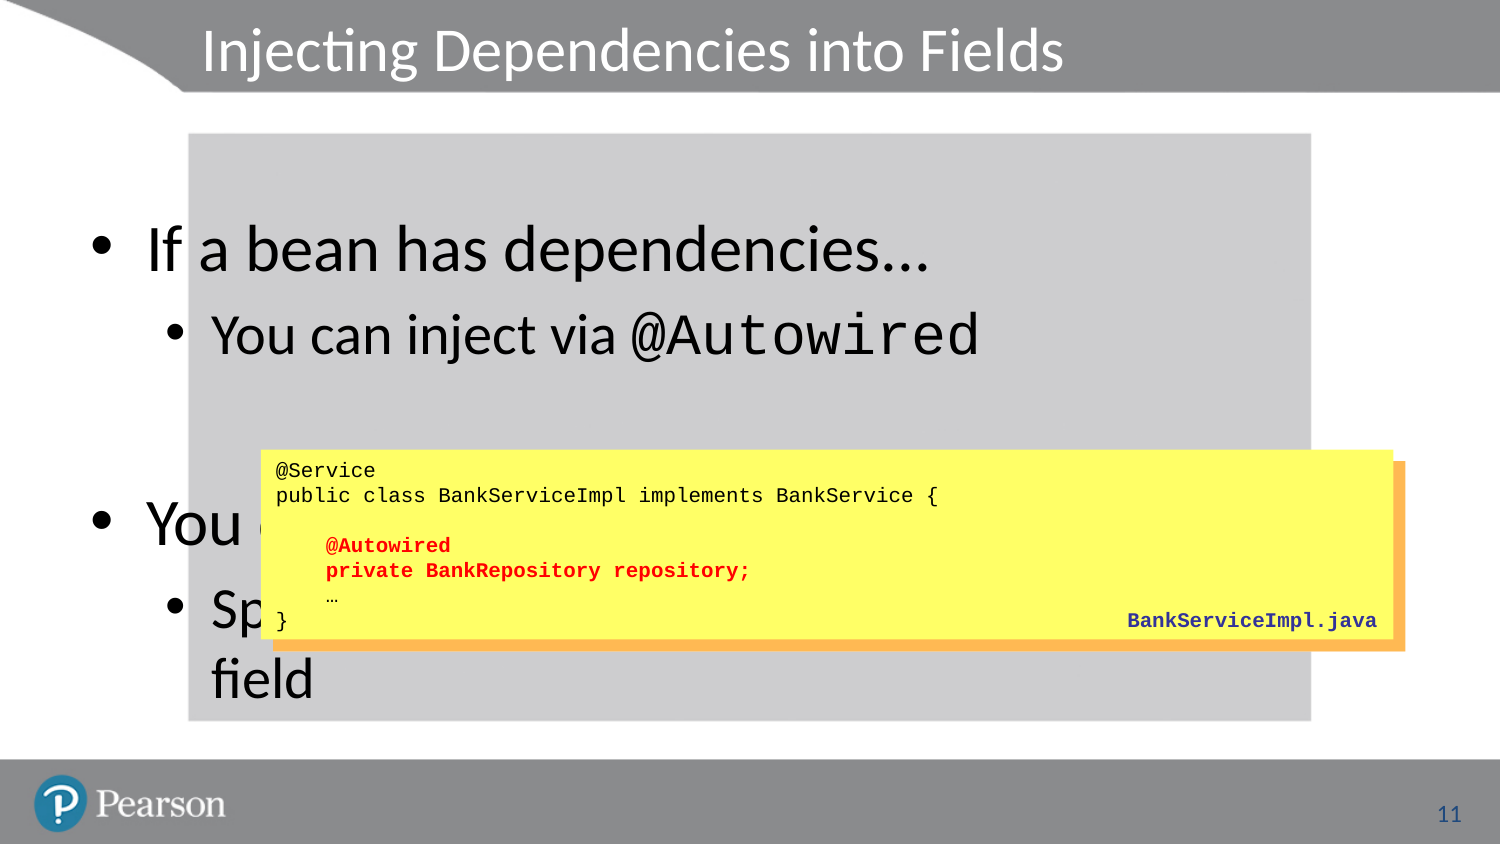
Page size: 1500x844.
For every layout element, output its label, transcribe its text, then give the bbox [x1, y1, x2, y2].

text_box BankServiceImpl.java [1112, 599, 1392, 640]
title Injecting Dependencies into Fields [186, 1, 1425, 94]
text_box @Service public class BankServiceImpl implements BankService { @Autowired private BankRepository repository; … } [260, 449, 1394, 640]
picture [0, 0, 1500, 844]
list If a bean has dependencies... You can inject via @Autowired You can use @Autowired on a field Spring injects a bean of the specified type into the field [75, 196, 1425, 754]
text_box 11 [1406, 759, 1493, 835]
